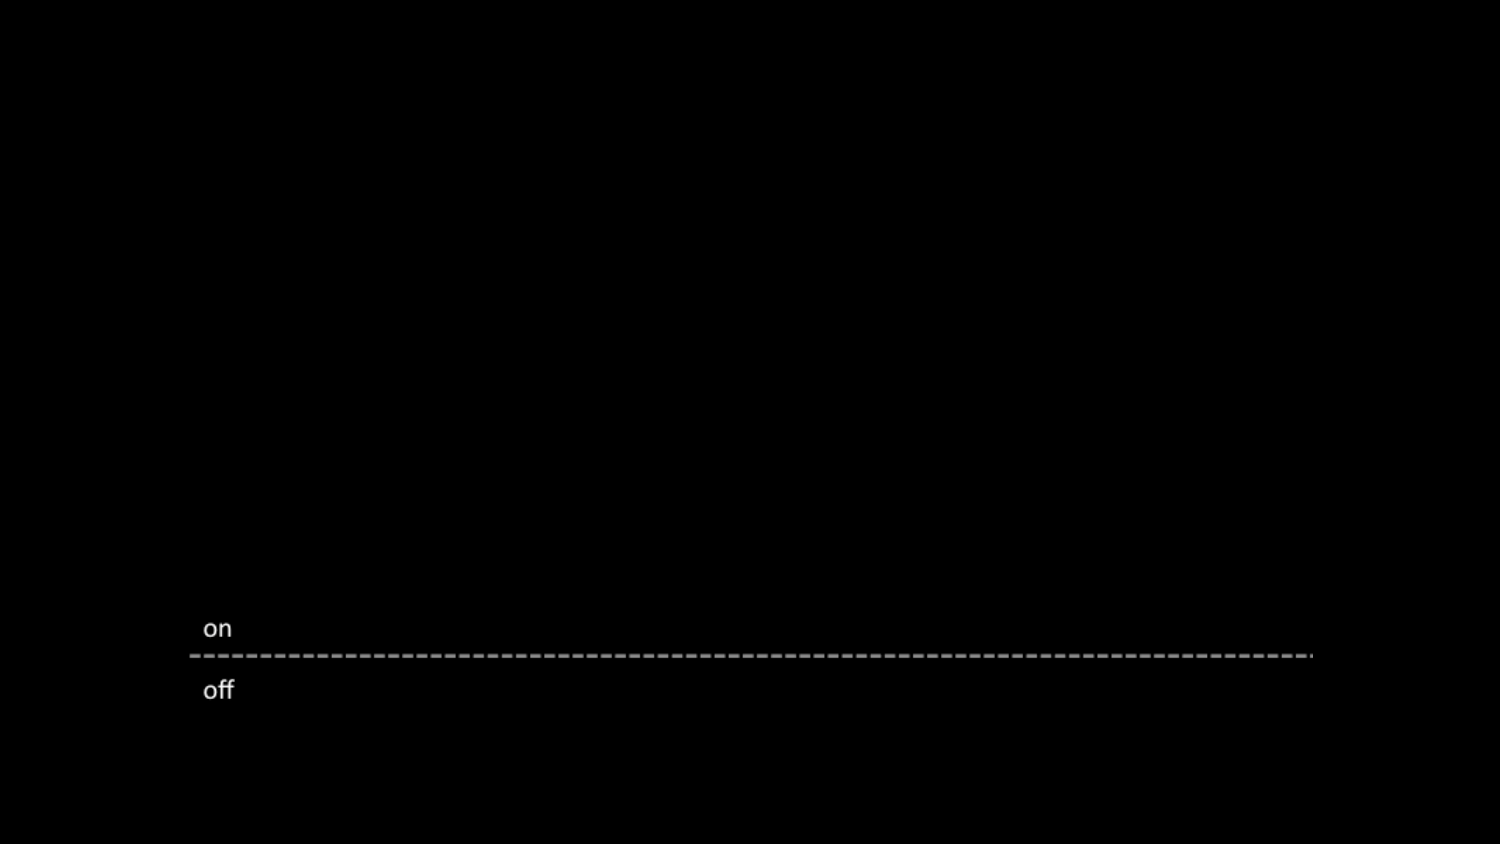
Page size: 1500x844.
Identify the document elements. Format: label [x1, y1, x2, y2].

picture [187, 0, 1313, 844]
